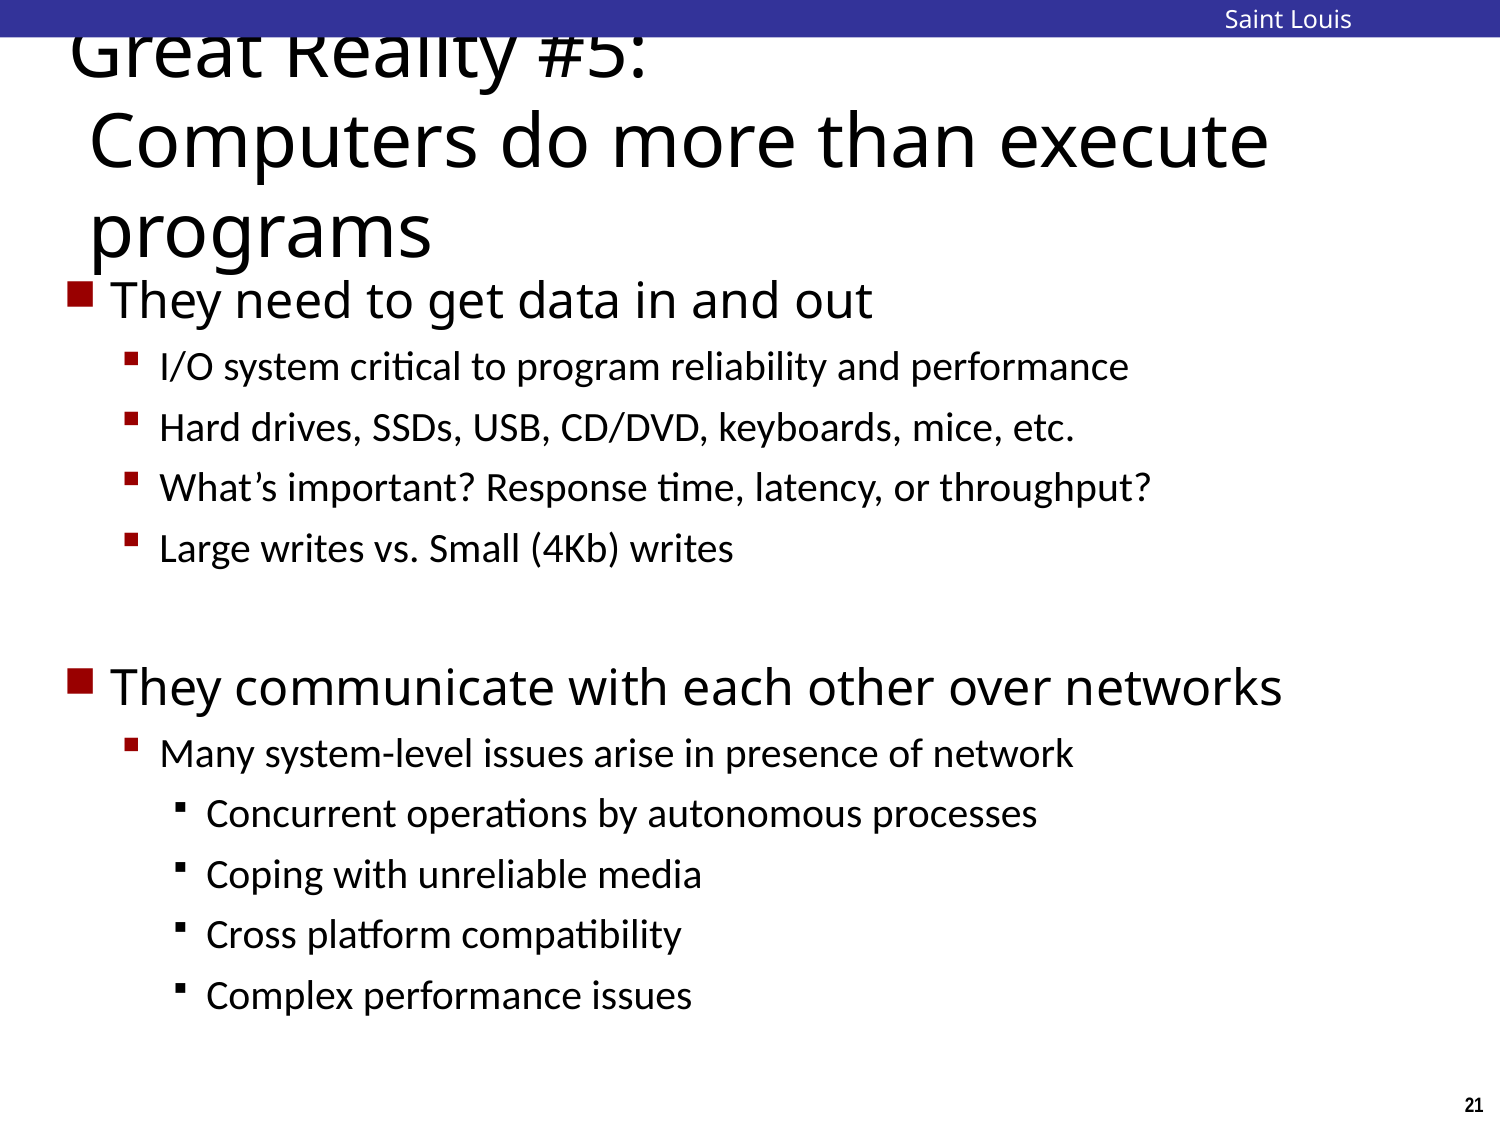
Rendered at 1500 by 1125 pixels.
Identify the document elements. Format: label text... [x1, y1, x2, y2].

text_box Saint Louis University [1224, 3, 1475, 33]
title Great Reality #5: Computers do more than execute programs [62, 41, 1463, 234]
text_box [0, 0, 1500, 38]
list They need to get data in and out I/O system critical to program reliability and performance Hard drives, SSDs, USB, CD/DVD, keyboards, mice, etc. What’s important? Response time, latency, or throughput? Large writes vs. Small (4Kb) writes They communicate with each other over networks Many system-level issues arise in presence of network Concurrent operations by autonomous processes Coping with unreliable media Cross platform compatibility Complex performance issues [62, 262, 1438, 1122]
